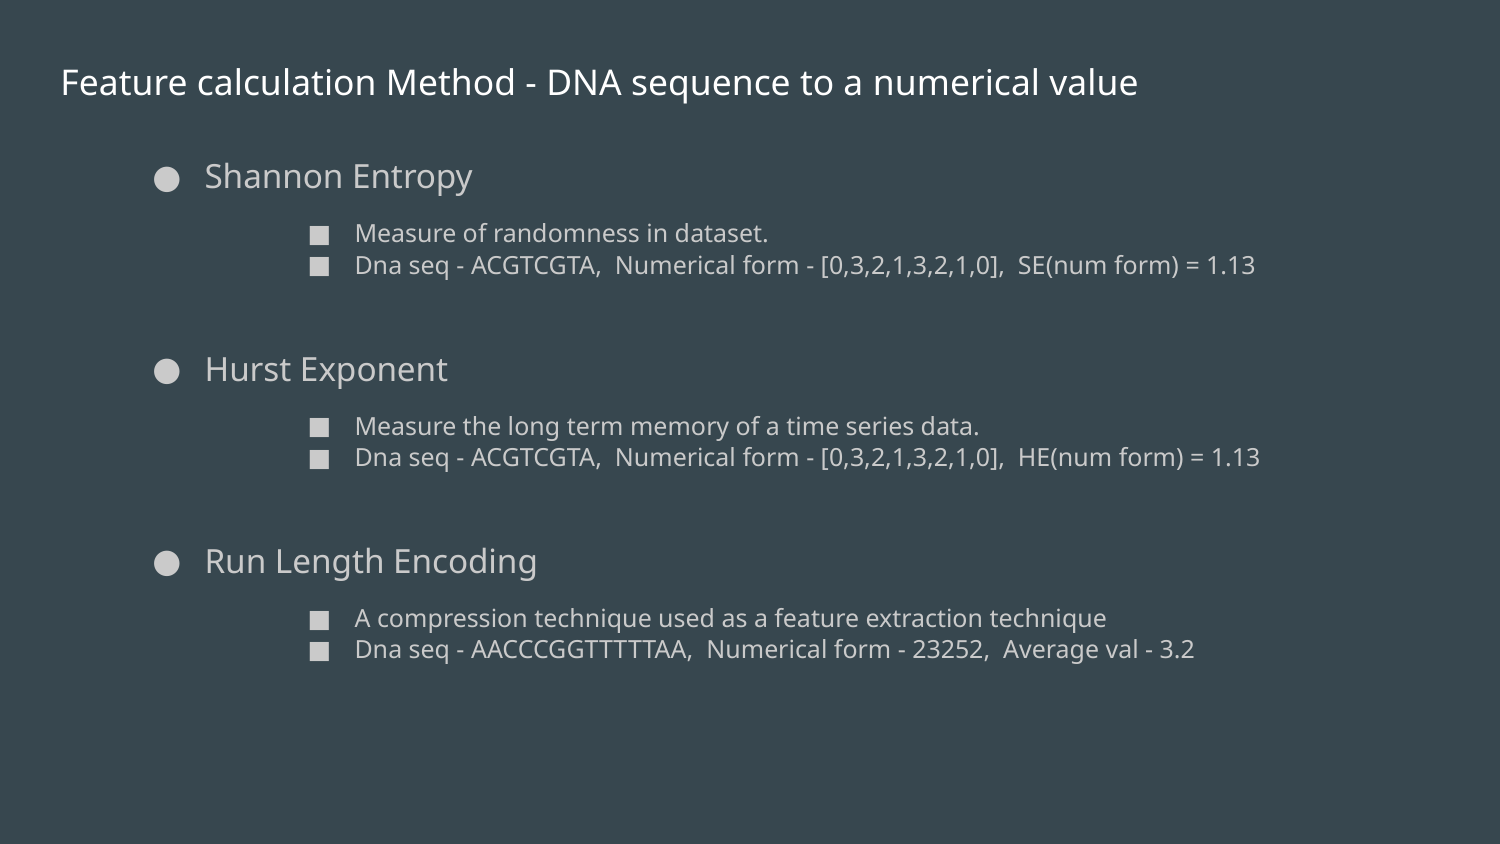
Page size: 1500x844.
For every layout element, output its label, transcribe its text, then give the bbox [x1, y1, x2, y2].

title Feature calculation Method - DNA sequence to a numerical value [45, 44, 1444, 138]
list Shannon Entropy Measure of randomness in dataset. Dna seq - ACGTCGTA, Numerical form - [0,3,2,1,3,2,1,0], SE(num form) = 1.13 Hurst Exponent Measure the long term memory of a time series data. Dna seq - ACGTCGTA, Numerical form - [0,3,2,1,3,2,1,0], HE(num form) = 1.13 Run Length Encoding A compression technique used as a feature extraction technique Dna seq - AACCCGGTTTTTAA, Numerical form - 23252, Average val - 3.2 [39, 138, 1474, 789]
